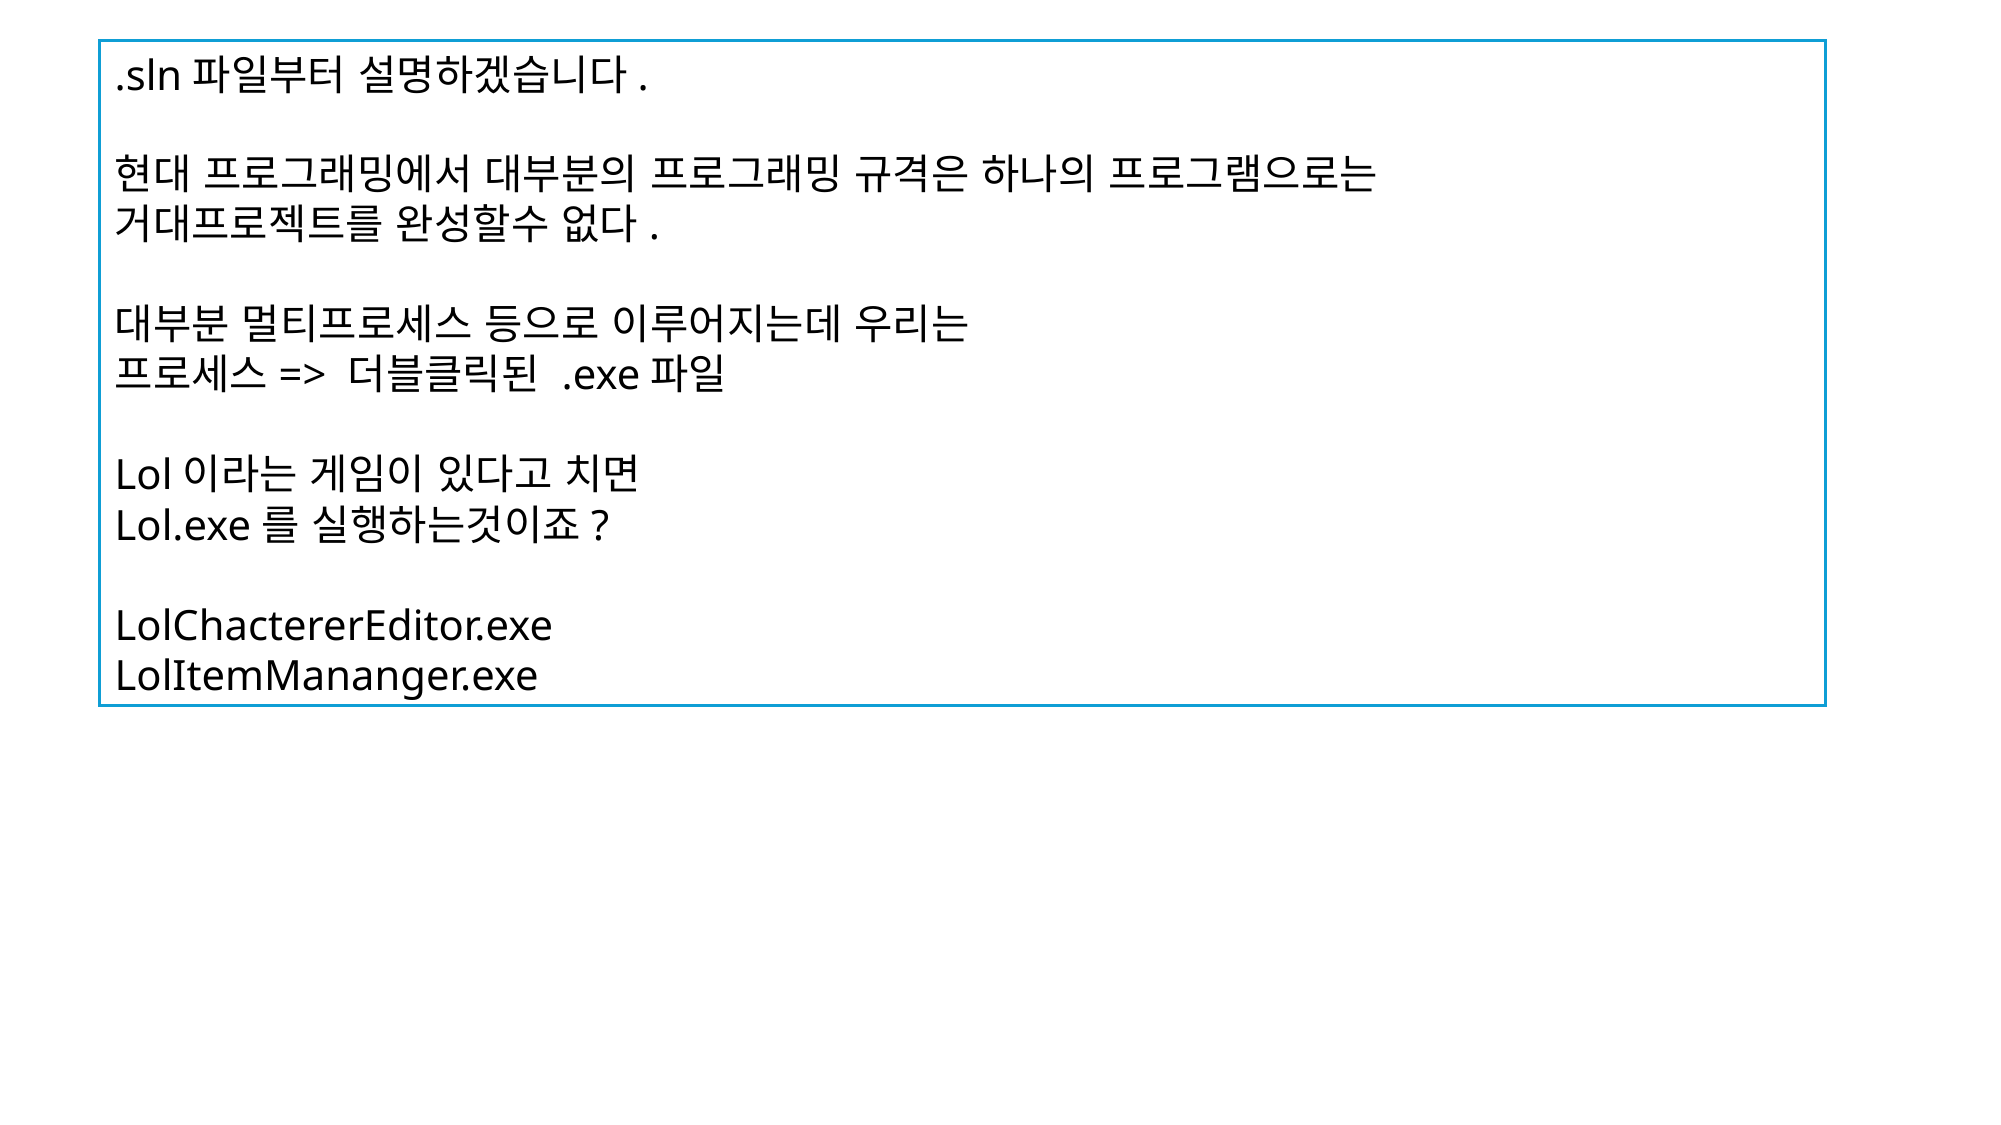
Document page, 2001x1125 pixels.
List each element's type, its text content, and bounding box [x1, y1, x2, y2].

text_box .sln파일부터 설명하겠습니다. 현대 프로그래밍에서 대부분의 프로그래밍 규격은 하나의 프로그램으로는 거대프로젝트를 완성할수 없다. 대부분 멀티프로세스 등으로 이루어지는데 우리는 프로세스=> 더블클릭된 .exe파일 Lol이라는 게임이 있다고 치면 Lol.exe를 실행하는것이죠? LolChactererEditor.exe LolItemMananger.exe [98, 39, 1827, 707]
